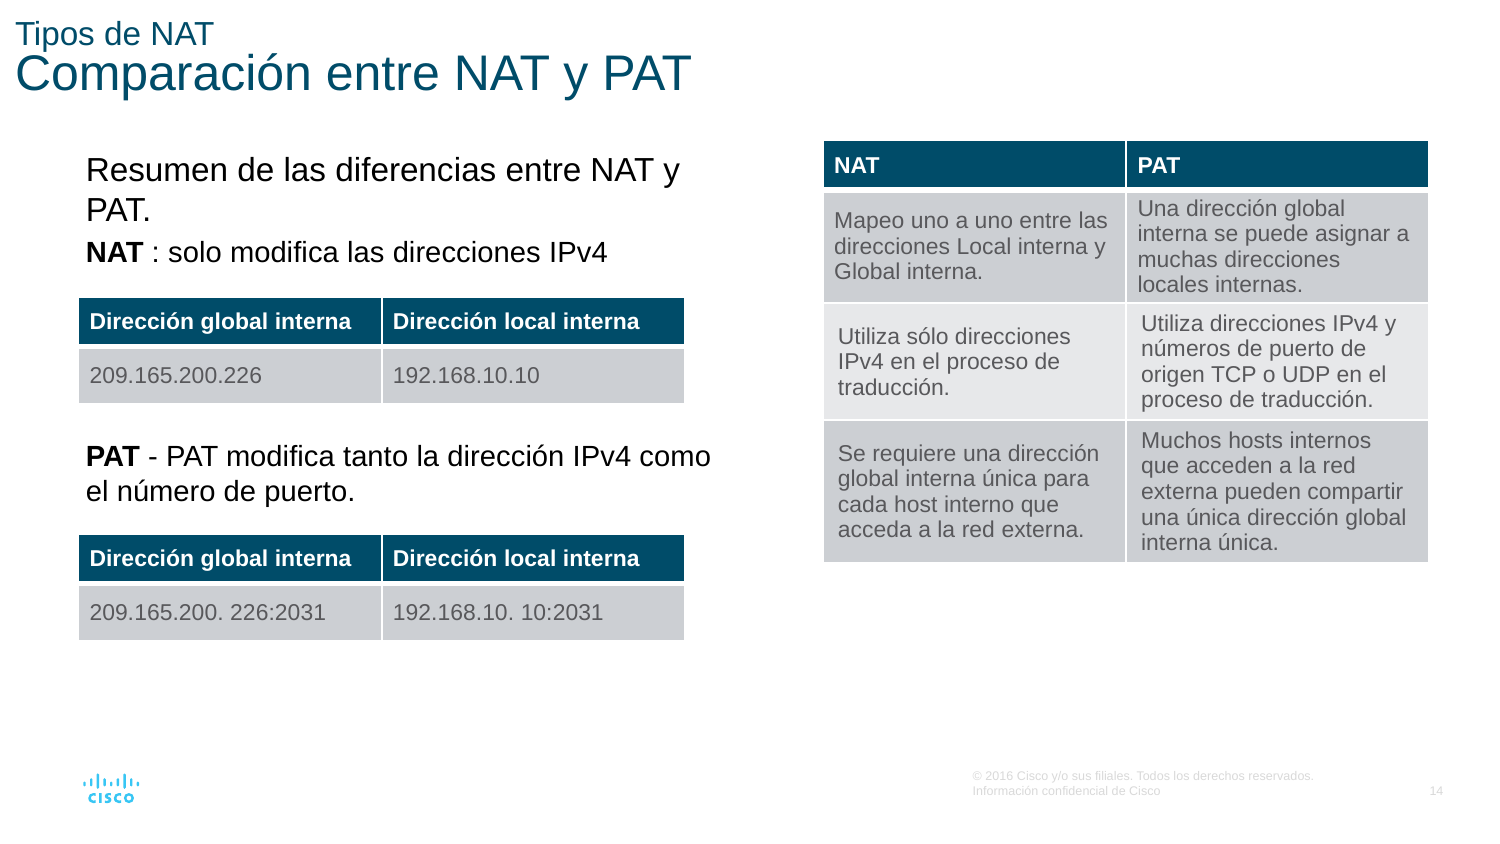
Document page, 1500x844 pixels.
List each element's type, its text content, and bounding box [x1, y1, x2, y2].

table_header Dirección local interna [383, 298, 684, 344]
table_cell Mapeo uno a uno entre las direcciones Local interna y Global interna. [824, 193, 1125, 302]
table_cell 192.168.10. 10:2031 [383, 586, 684, 640]
table_cell Se requiere una dirección global interna única para cada host interno que acceda a la red externa. [824, 421, 1125, 562]
table_header Dirección local interna [383, 535, 684, 581]
table_cell 209.165.200.226 [79, 349, 381, 403]
table_cell Una dirección global interna se puede asignar a muchas direcciones locales internas. [1127, 193, 1428, 302]
list Resumen de las diferencias entre NAT y PAT. NAT : solo modifica las direcciones IPv4 PAT - PAT modifica tanto la dirección IPv4 como el número de puerto. [70, 140, 750, 279]
table_cell Utiliza direcciones IPv4 y números de puerto de origen TCP o UDP en el proceso de traducción. [1127, 304, 1428, 419]
table_header Dirección global interna [79, 298, 381, 344]
table_header NAT [824, 141, 1125, 187]
table_cell 192.168.10.10 [383, 349, 684, 403]
table_header PAT [1127, 141, 1428, 187]
table_cell Utiliza sólo direcciones IPv4 en el proceso de traducción. [824, 304, 1125, 419]
table_header Dirección global interna [79, 535, 381, 581]
title Tipos de NAT Comparación entre NAT y PAT [0, 0, 1369, 121]
table_cell 209.165.200. 226:2031 [79, 586, 381, 640]
table_cell Muchos hosts internos que acceden a la red externa pueden compartir una única dirección global interna única. [1127, 421, 1428, 562]
